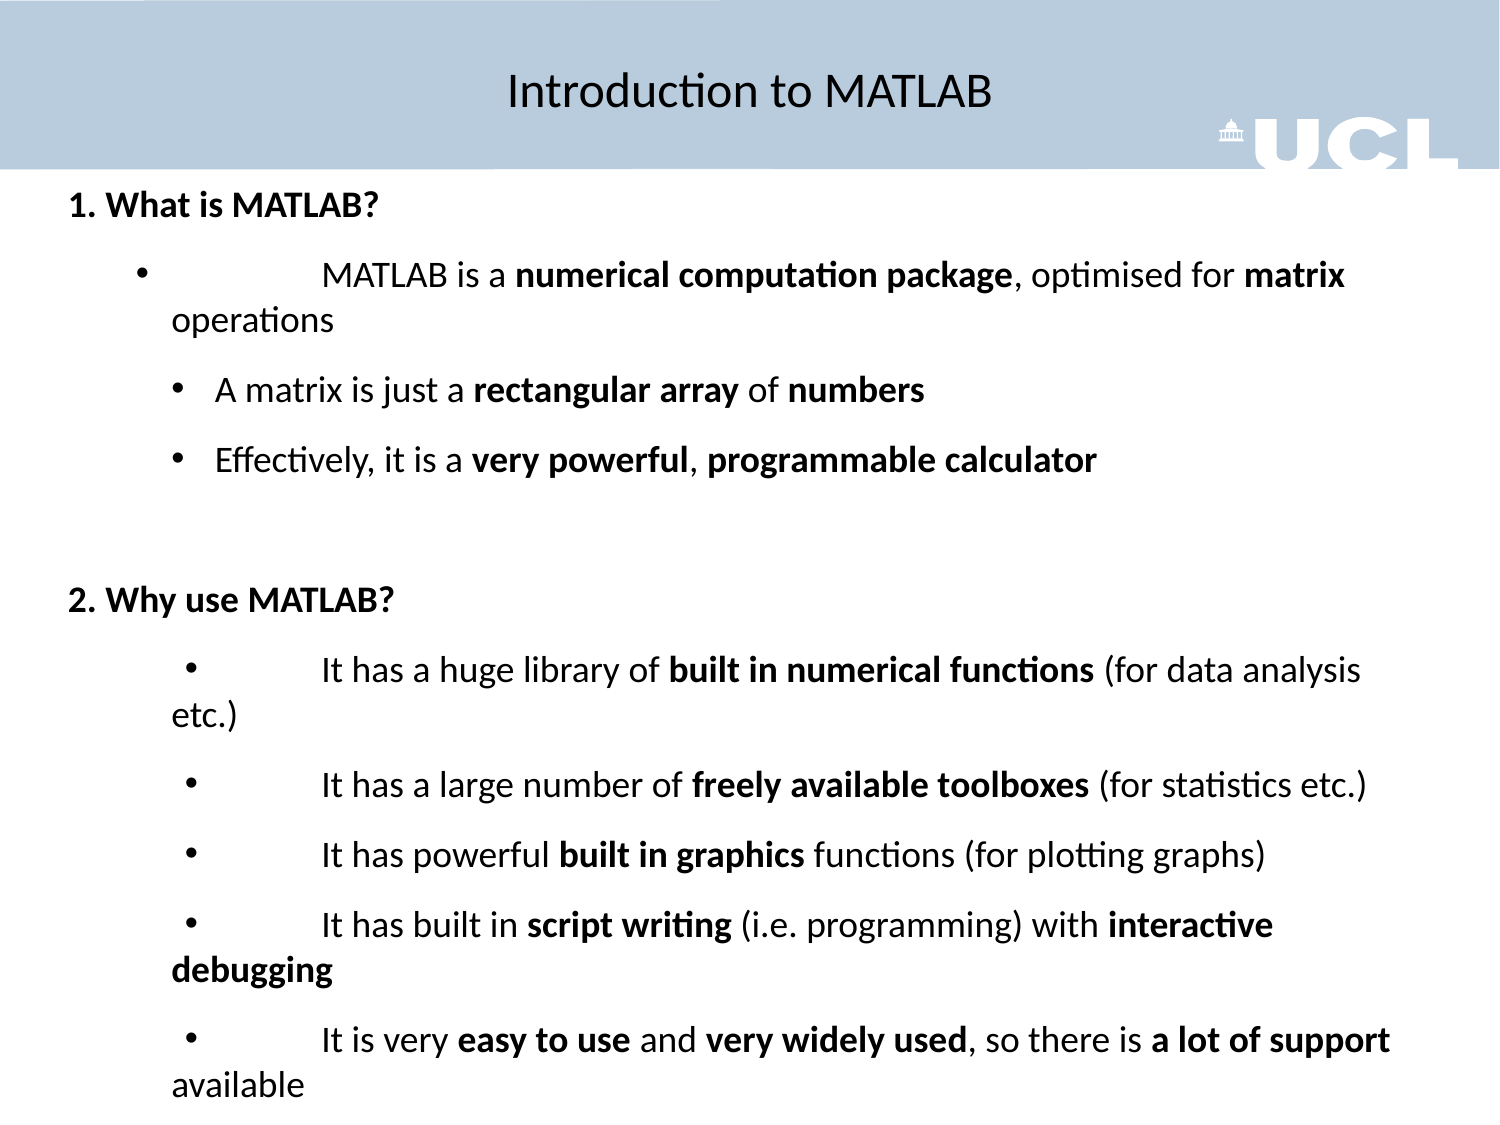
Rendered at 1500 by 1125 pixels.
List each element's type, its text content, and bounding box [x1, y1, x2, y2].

picture [0, 0, 1500, 170]
text_box 1. What is MATLAB? MATLAB is a numerical computation package, optimised for matrix operations A matrix is just a rectangular array of numbers Effectively, it is a very powerful, programmable calculator 2. Why use MATLAB? It has a huge library of built in numerical functions (for data analysis etc.) It has a large number of freely available toolboxes (for statistics etc.) It has powerful built in graphics functions (for plotting graphs) It has built in script writing (i.e. programming) with interactive debugging It is very easy to use and very widely used, so there is a lot of support available [53, 178, 1447, 1113]
